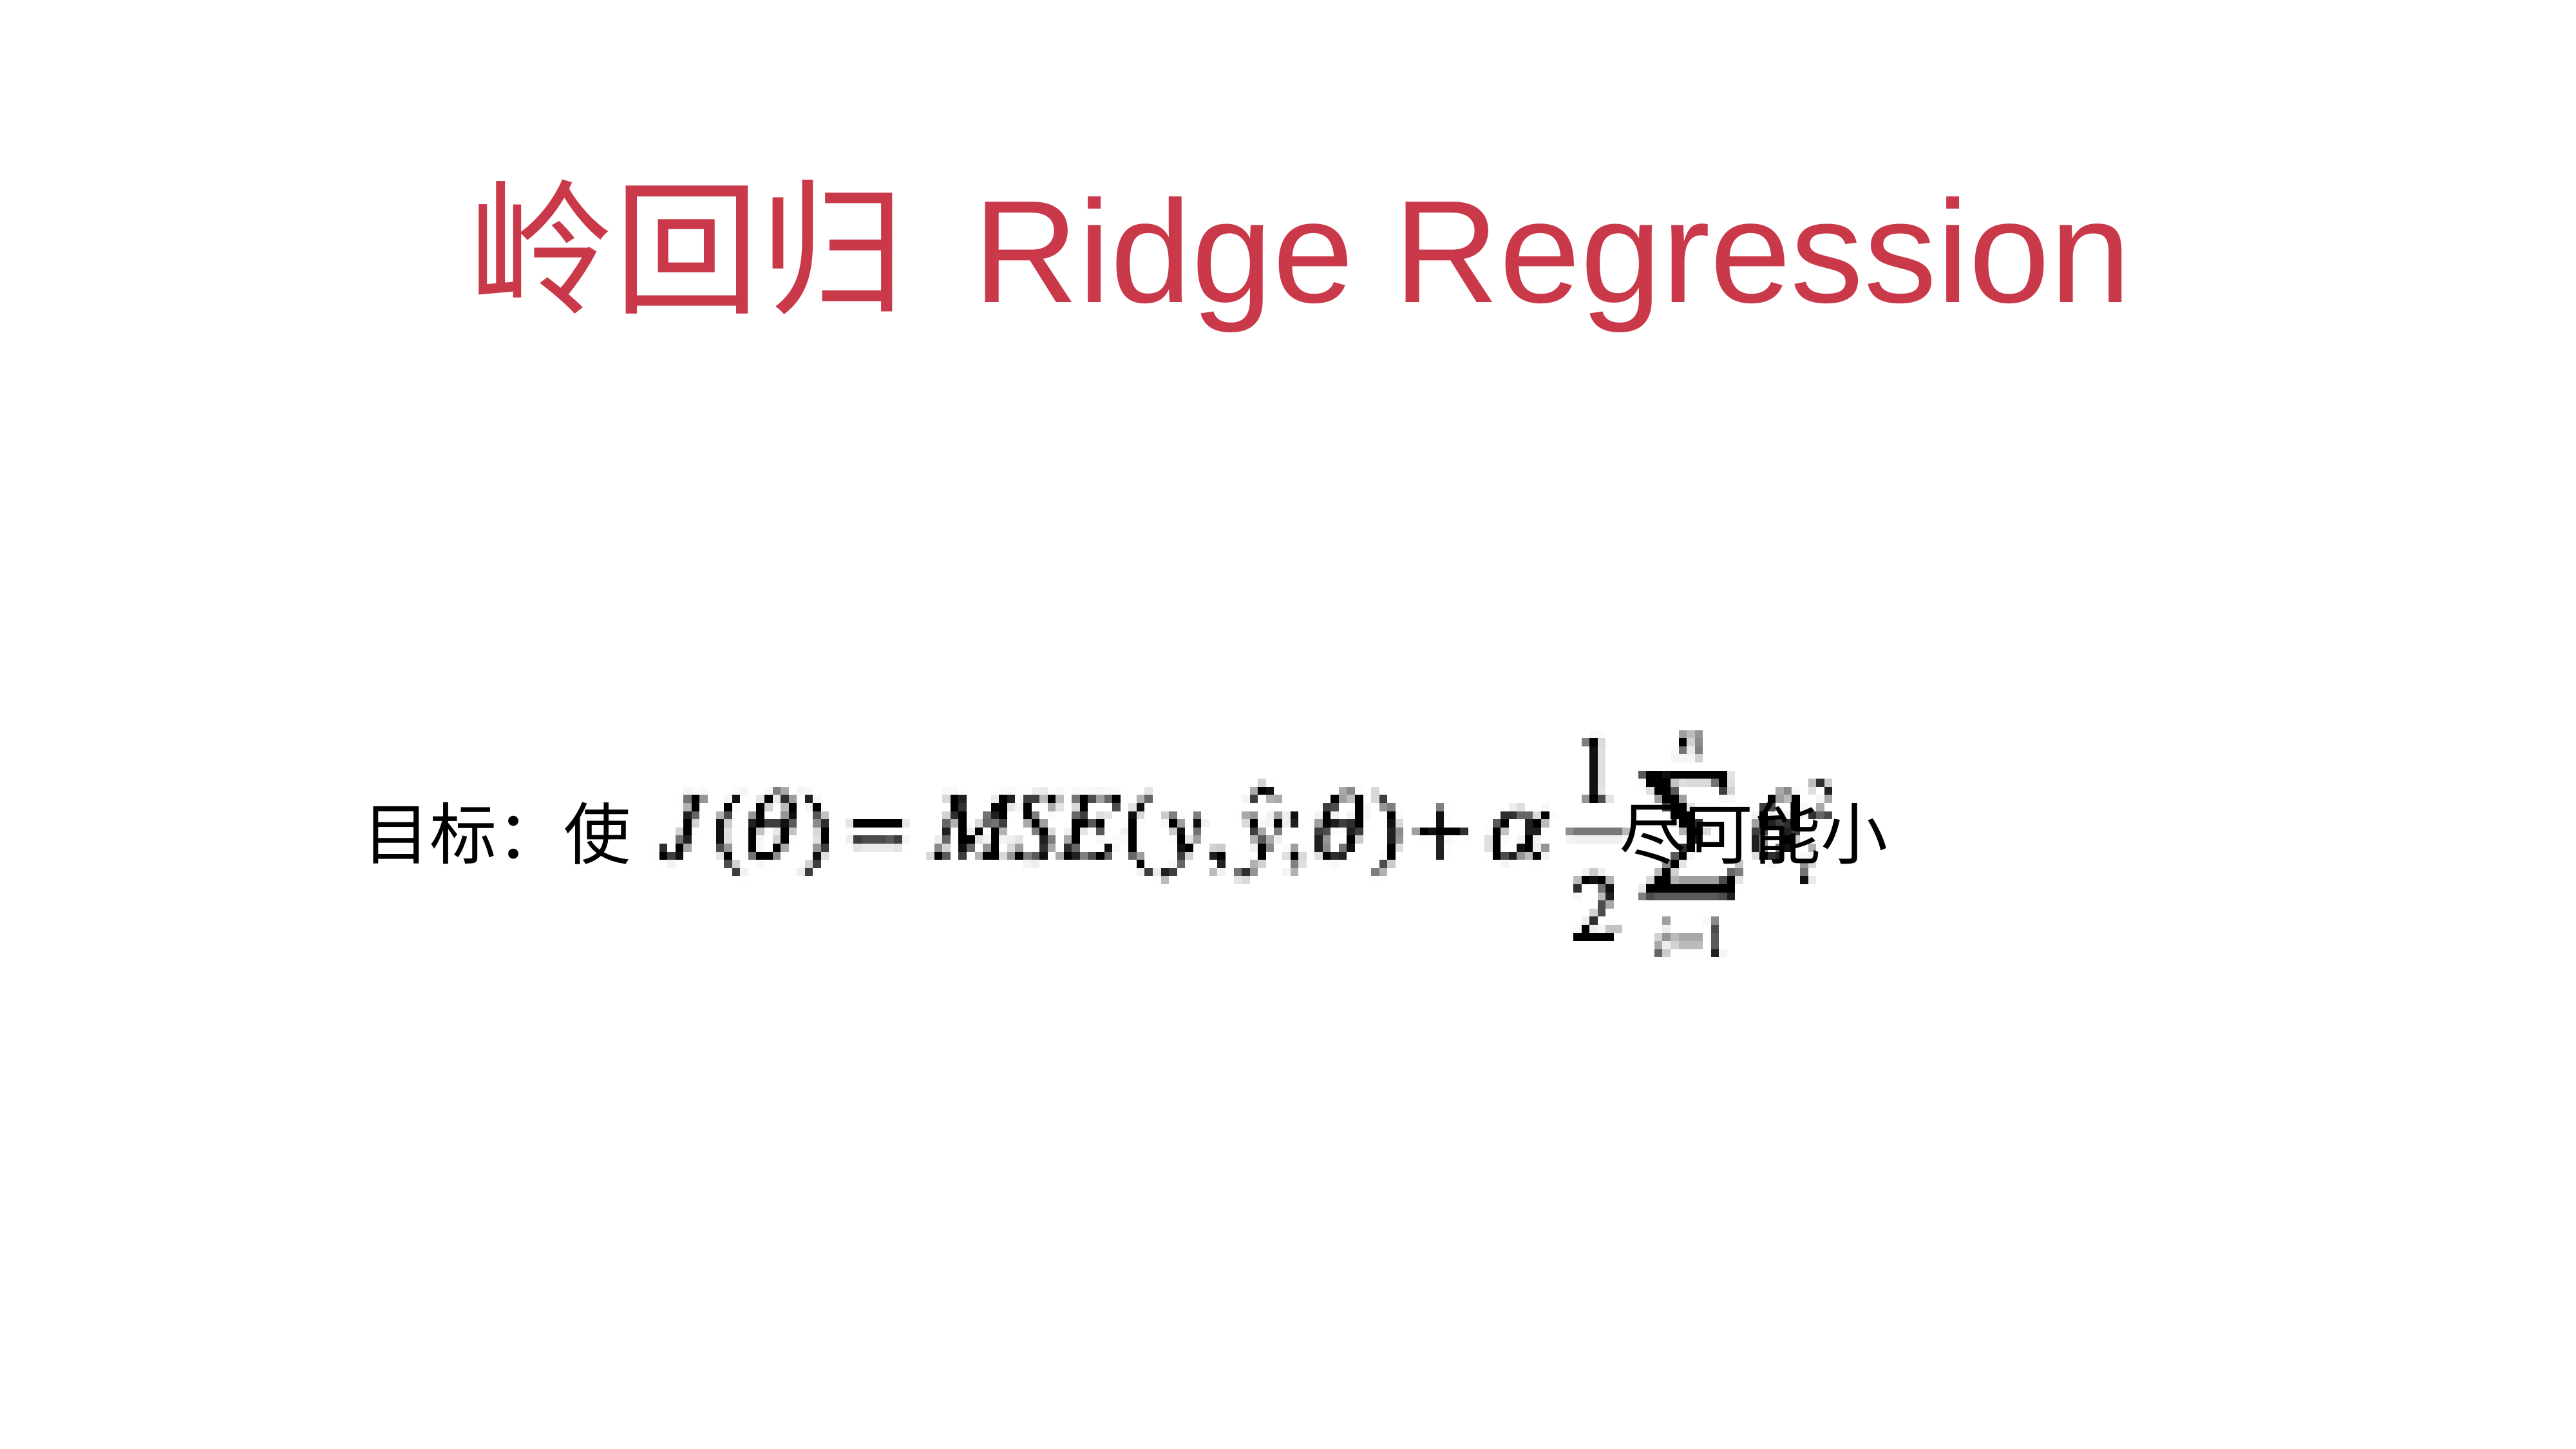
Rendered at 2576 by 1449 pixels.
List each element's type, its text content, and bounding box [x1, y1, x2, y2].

title 岭回归 Ridge Regression [187, 122, 2389, 337]
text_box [357, 683, 2576, 981]
